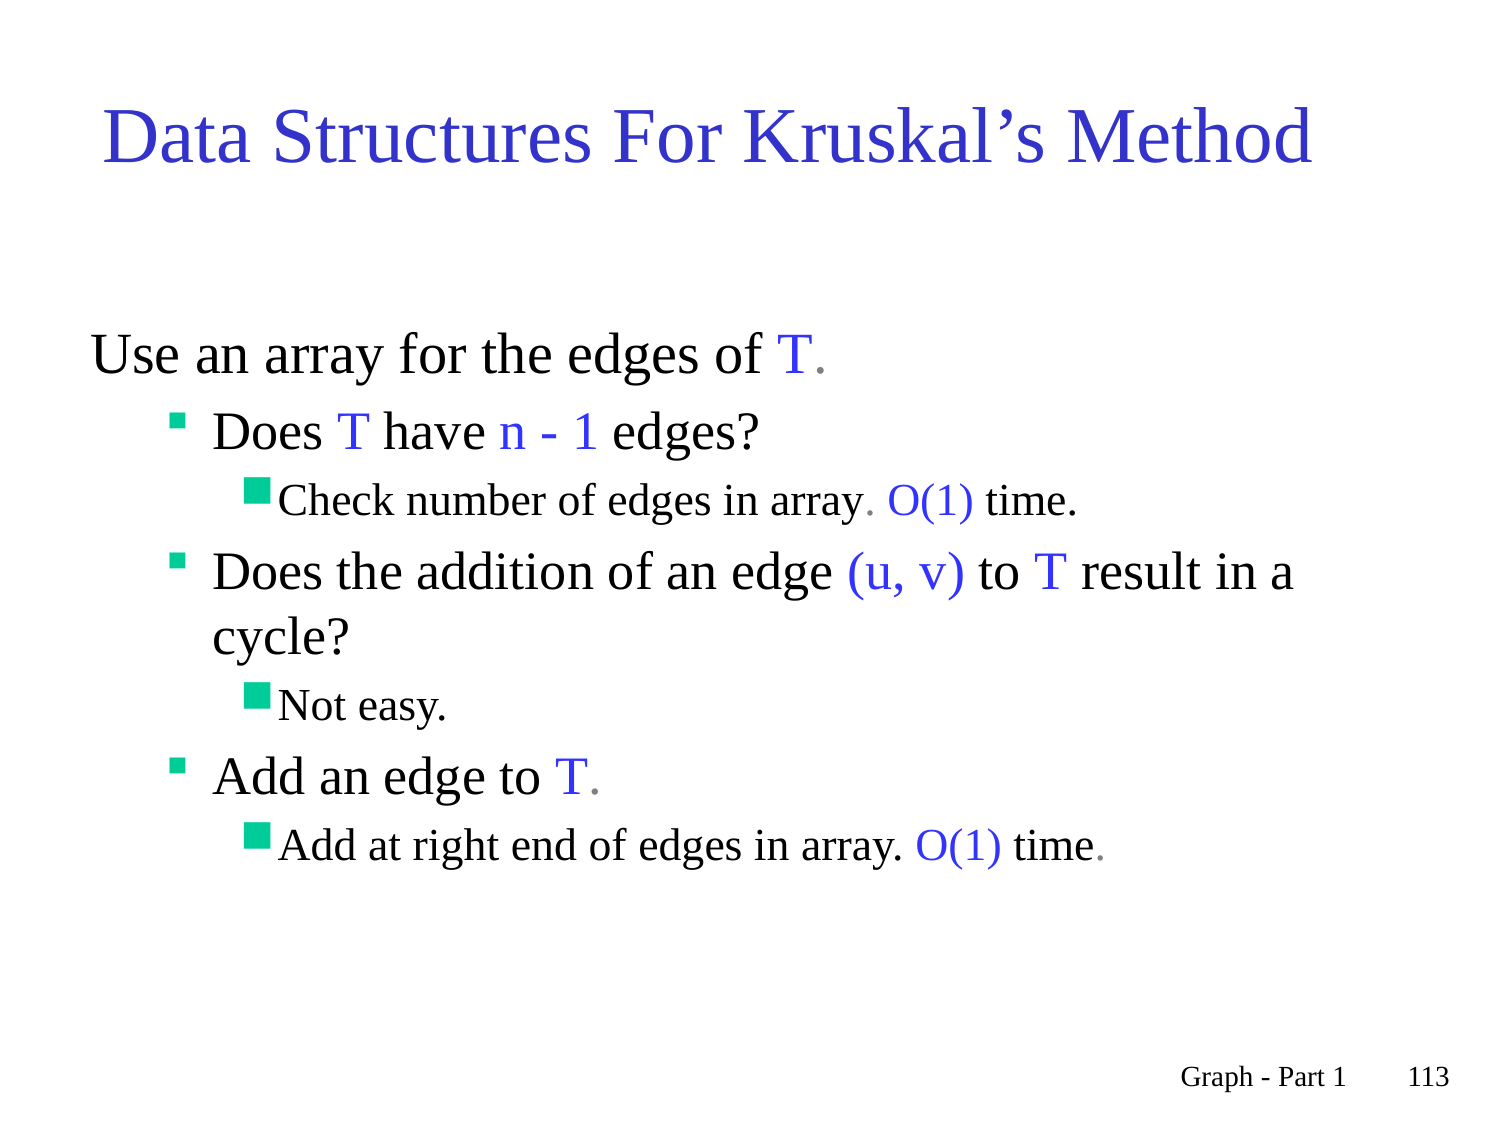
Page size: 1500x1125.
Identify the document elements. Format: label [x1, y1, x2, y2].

title [87, 37, 1363, 225]
text_box [75, 307, 1400, 929]
slide_number [1362, 1049, 1466, 1125]
footer [887, 1049, 1362, 1125]
